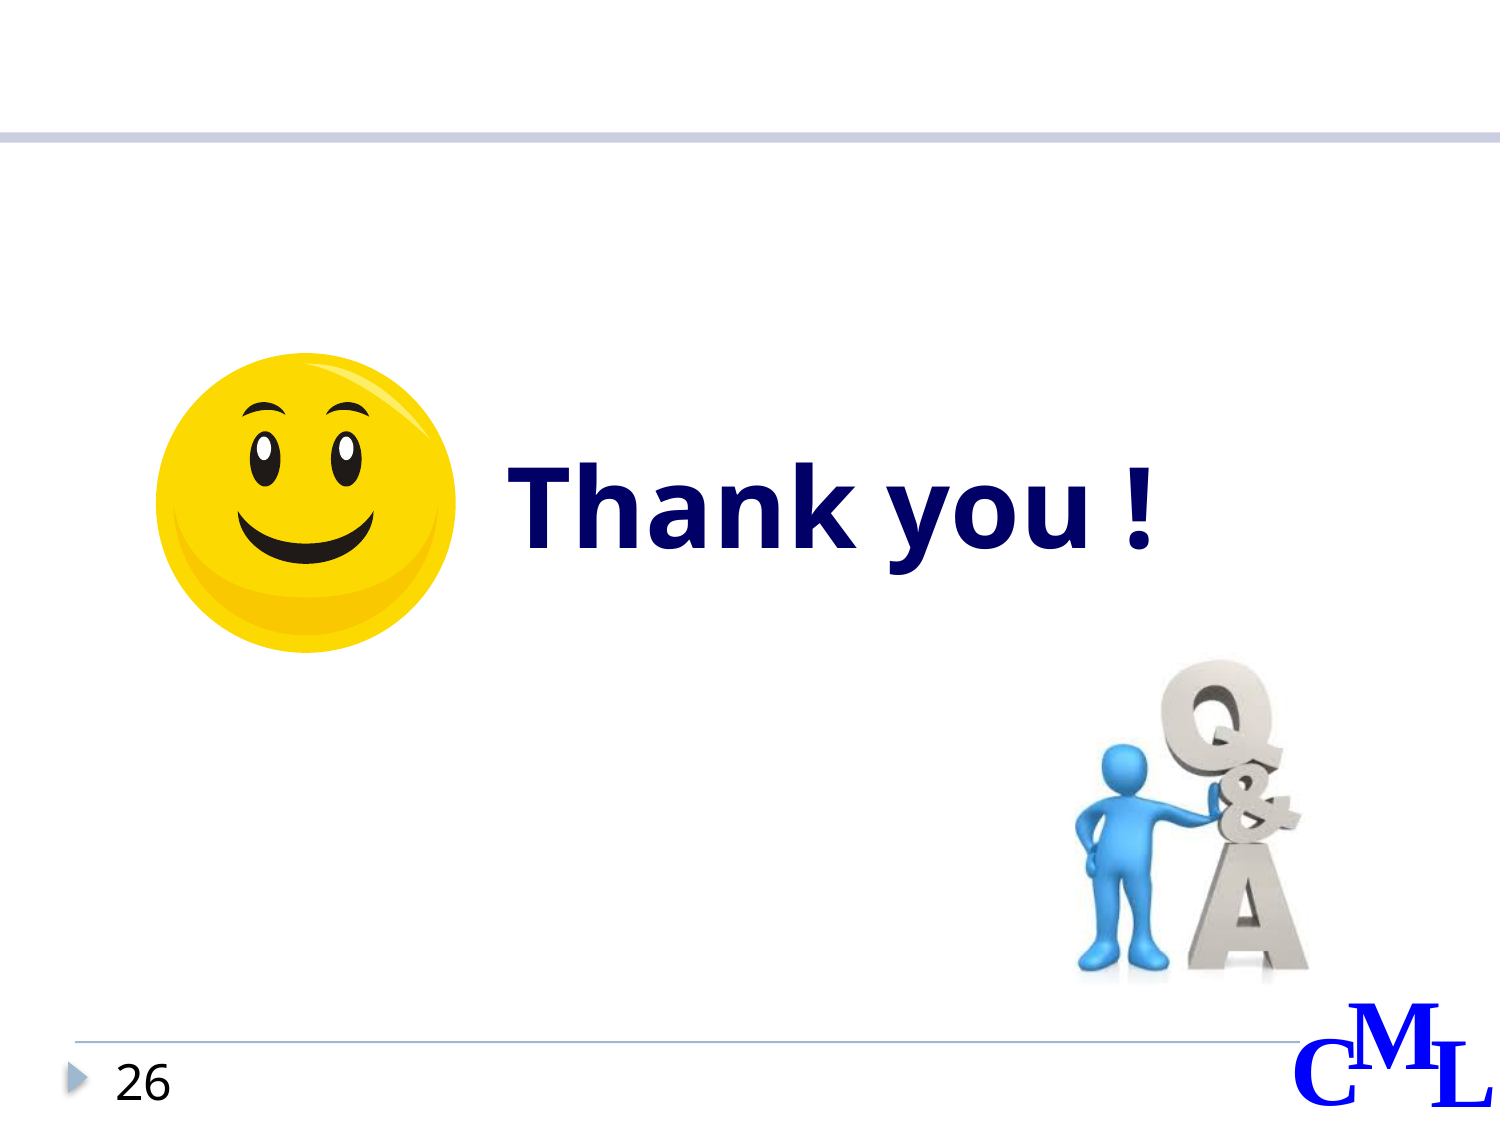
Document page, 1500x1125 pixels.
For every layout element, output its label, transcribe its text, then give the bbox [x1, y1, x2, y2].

slide_number 26 [100, 1042, 313, 1103]
picture [155, 352, 456, 654]
picture [1053, 652, 1322, 986]
title Thank you ! [462, 428, 1220, 578]
